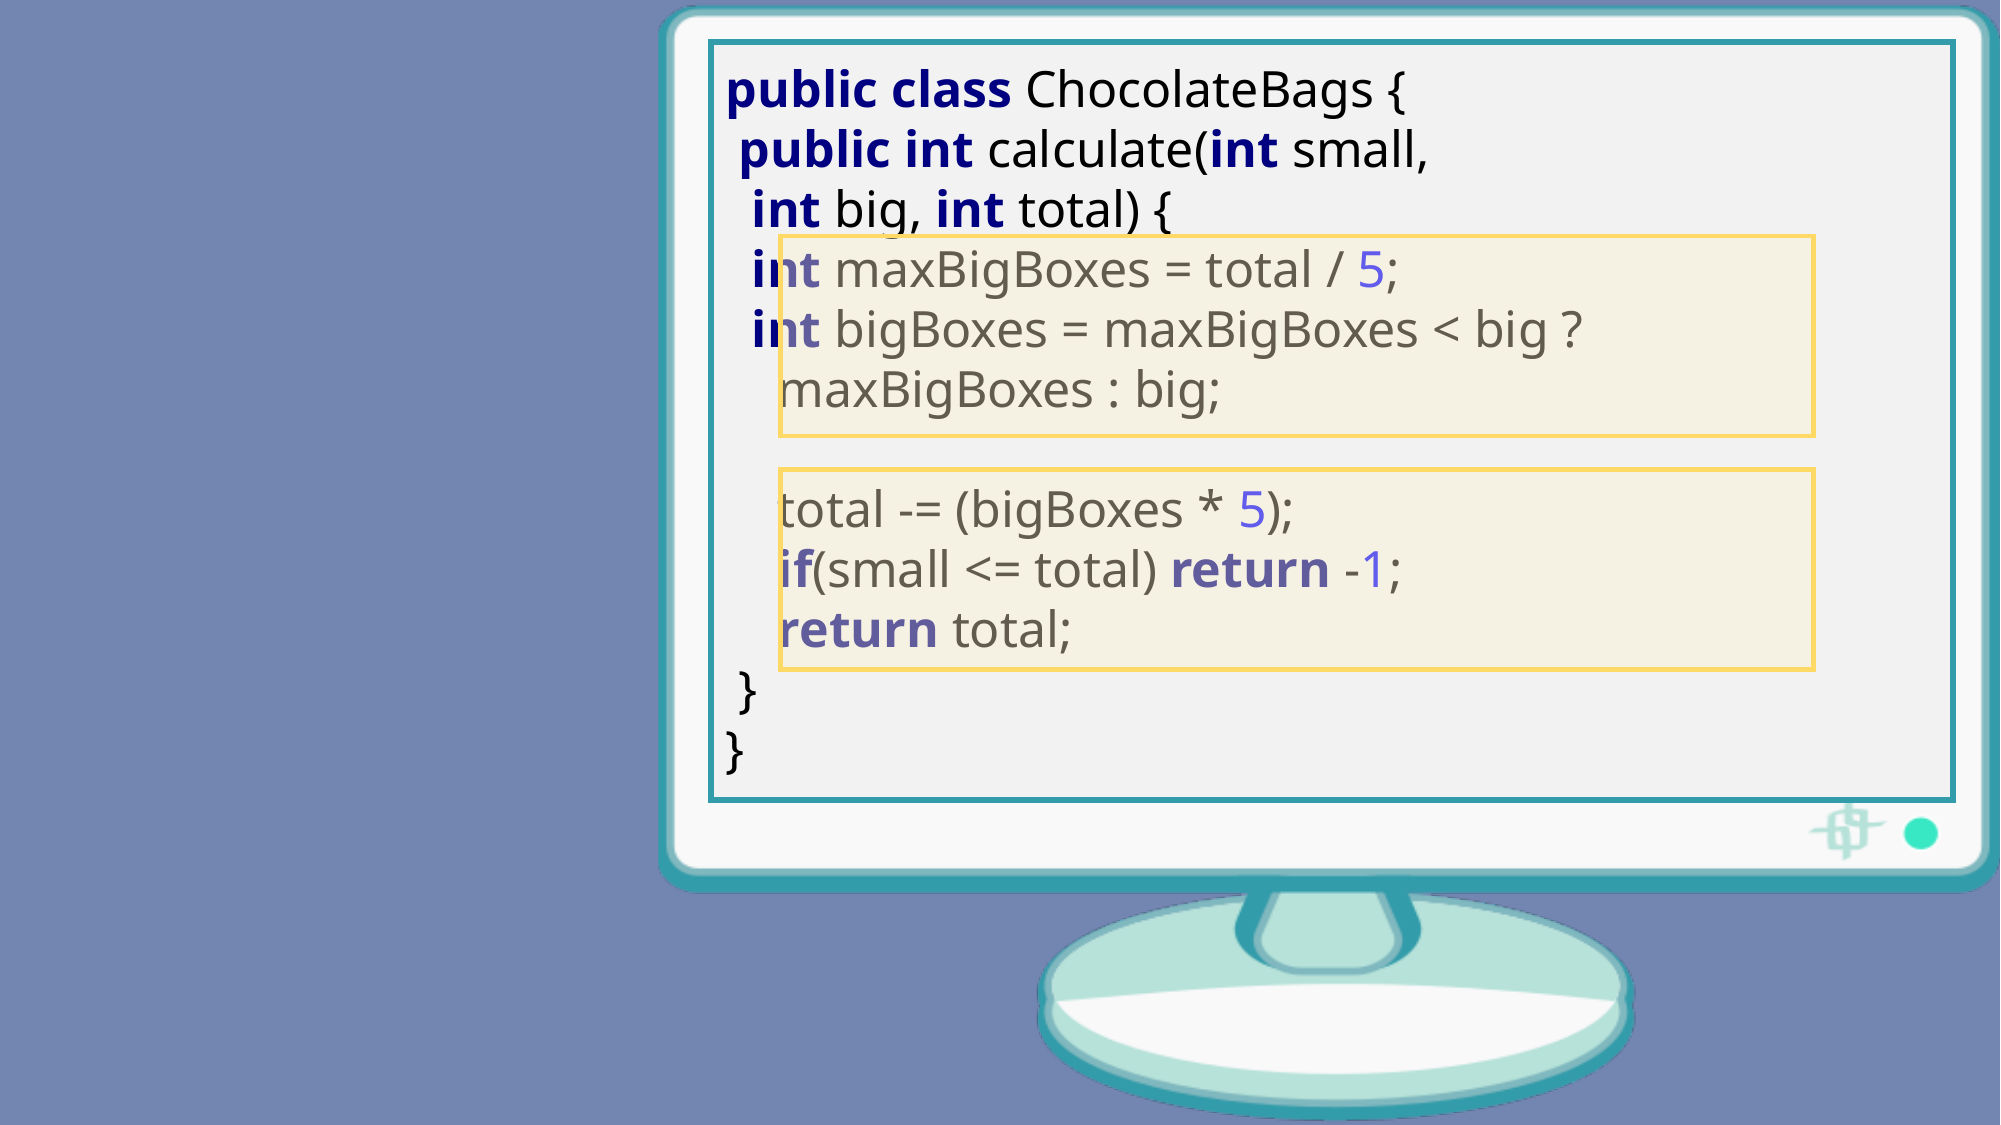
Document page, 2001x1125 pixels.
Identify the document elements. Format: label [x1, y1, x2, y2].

picture [658, 0, 2000, 1125]
